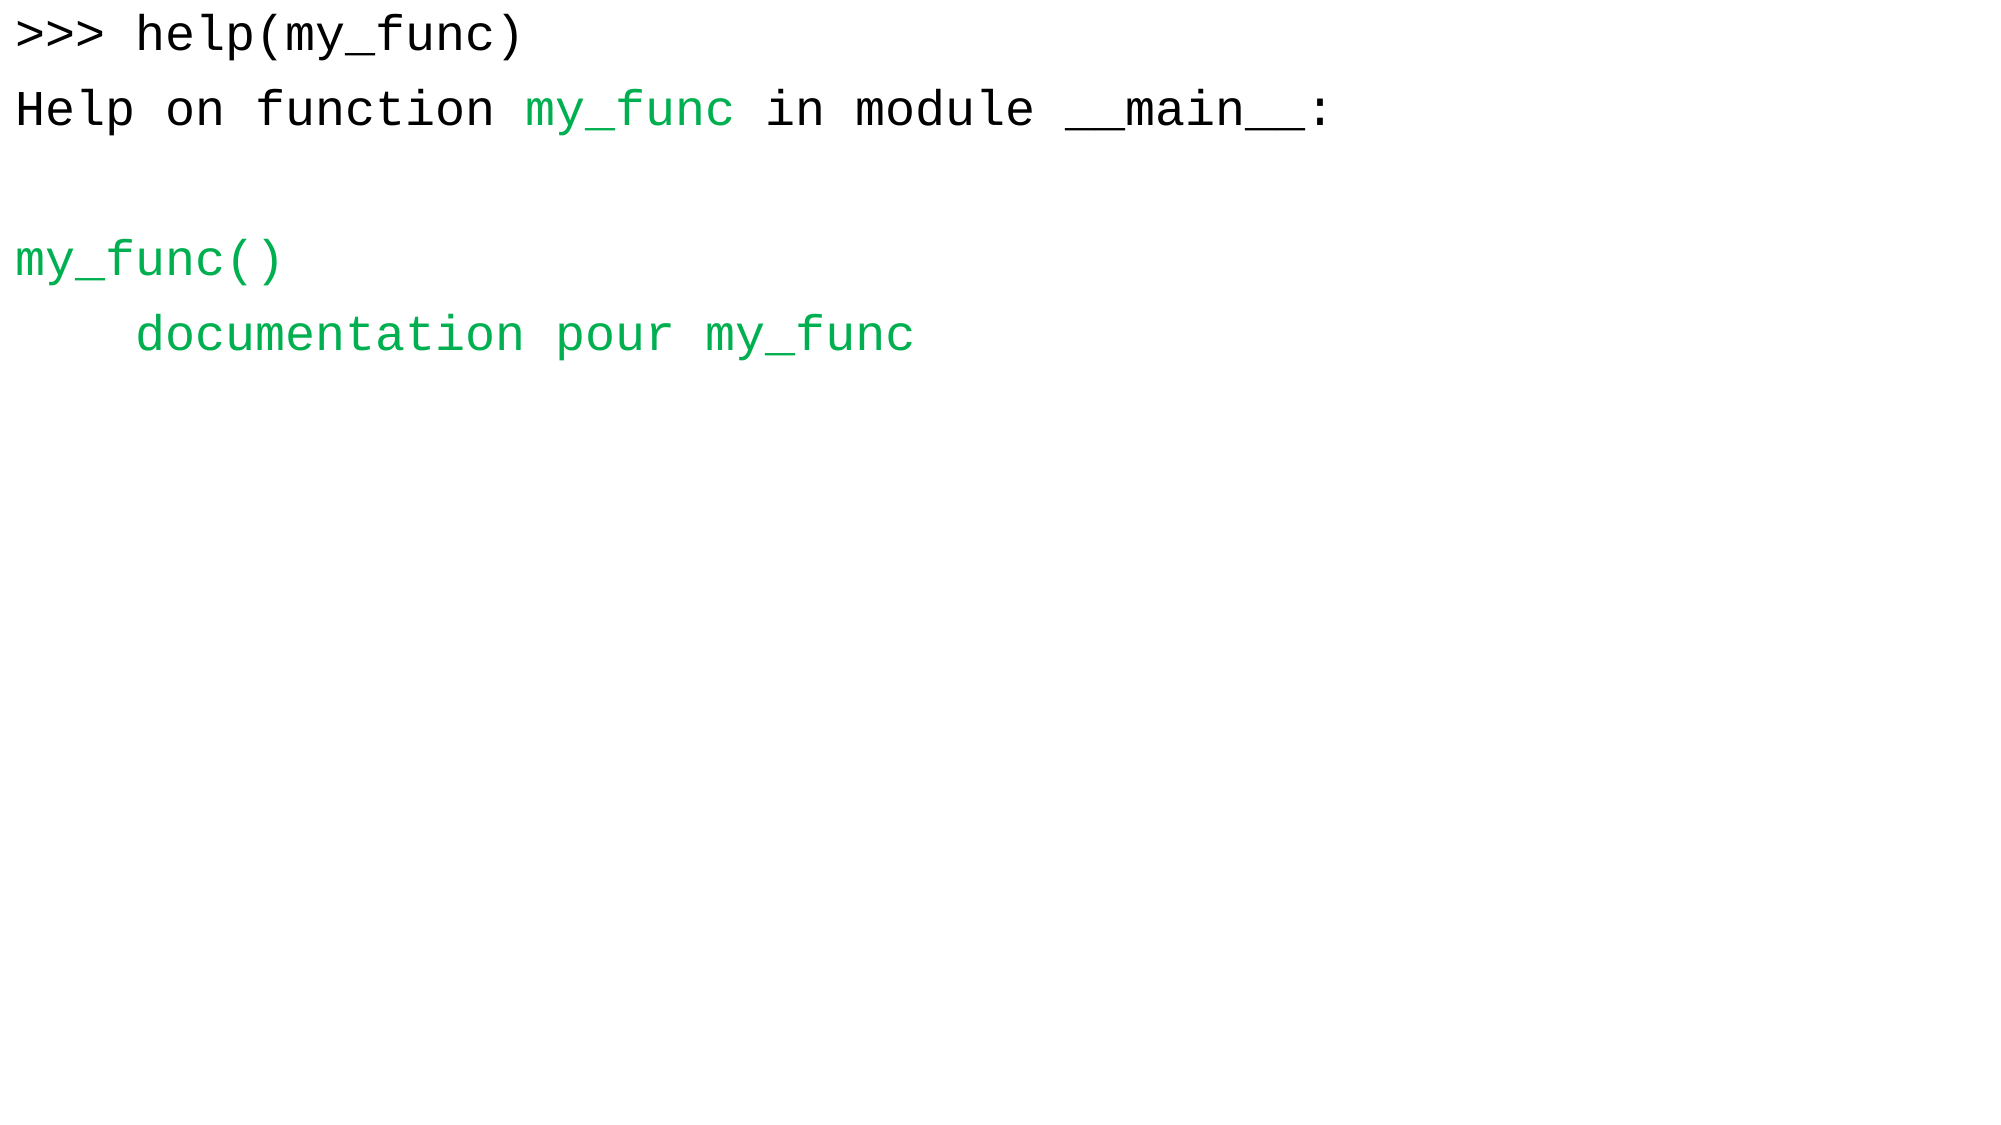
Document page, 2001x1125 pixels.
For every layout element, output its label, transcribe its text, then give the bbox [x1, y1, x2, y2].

list >>> help(my_func) Help on function my_func in module __main__: my_func() documentation pour my_func [0, 0, 2000, 1081]
